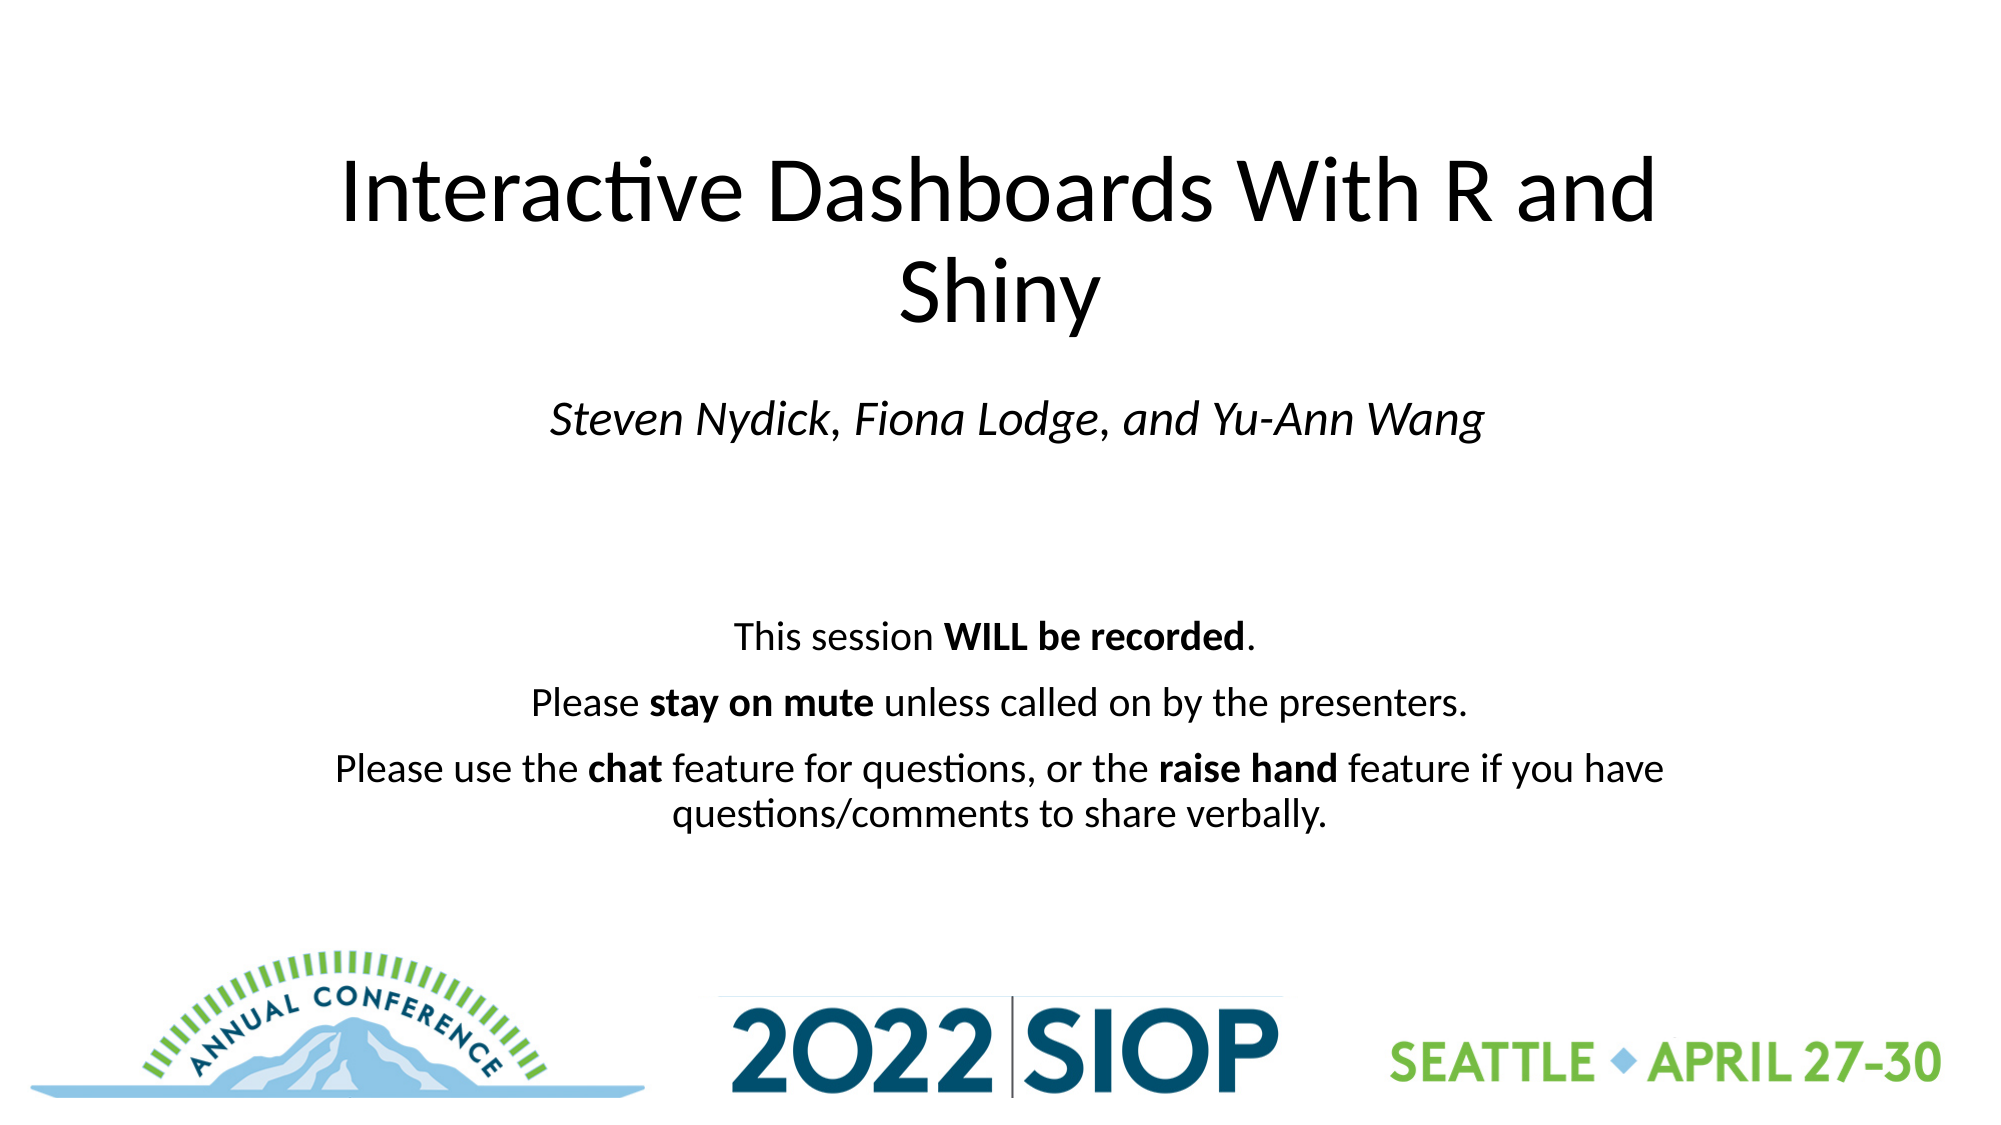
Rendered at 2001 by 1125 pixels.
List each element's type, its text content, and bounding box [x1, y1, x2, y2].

picture [681, 996, 1318, 1098]
subtitle This session WILL be recorded. Please stay on mute unless called on by the presenters. Please use the chat feature for questions, or the raise hand feature if you have questions/comments to share verbally. [249, 606, 1750, 846]
picture [19, 940, 656, 1098]
title Interactive Dashboards With R and Shiny [249, 184, 1750, 351]
text_box Steven Nydick, Fiona Lodge, and Yu-Ann Wang [286, 378, 1750, 499]
picture [1344, 1037, 1981, 1098]
